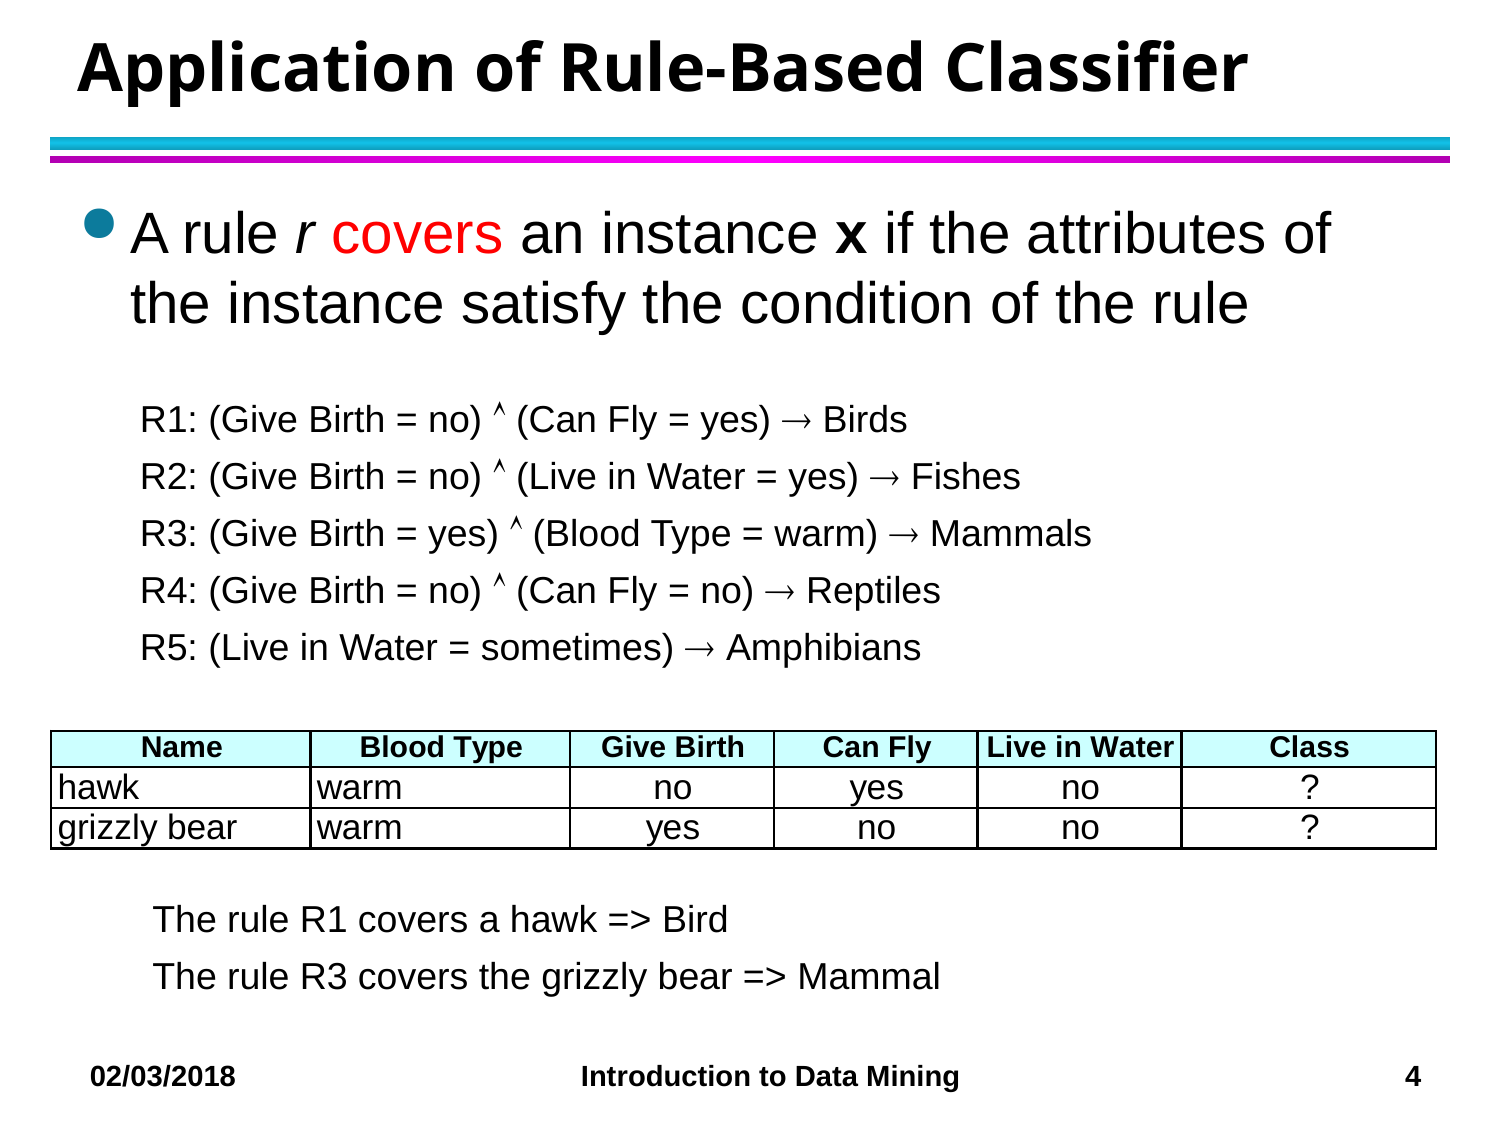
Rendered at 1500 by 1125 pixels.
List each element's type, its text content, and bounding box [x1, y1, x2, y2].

text_box R1: (Give Birth = no)  (Can Fly = yes)  Birds R2: (Give Birth = no)  (Live in Water = yes)  Fishes R3: (Give Birth = yes)  (Blood Type = warm)  Mammals R4: (Give Birth = no)  (Can Fly = no)  Reptiles R5: (Live in Water = sometimes)  Amphibians [125, 387, 1363, 688]
list A rule r covers an instance x if the attributes of the instance satisfy the condition of the rule [67, 859, 1432, 1038]
list A rule r covers an instance x if the attributes of the instance satisfy the condition of the rule [67, 187, 1432, 728]
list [49, 729, 1438, 851]
text_box The rule R1 covers a hawk => Bird The rule R3 covers the grizzly bear => Mammal [137, 887, 1350, 1038]
title Application of Rule-Based Classifier [62, 24, 1421, 113]
